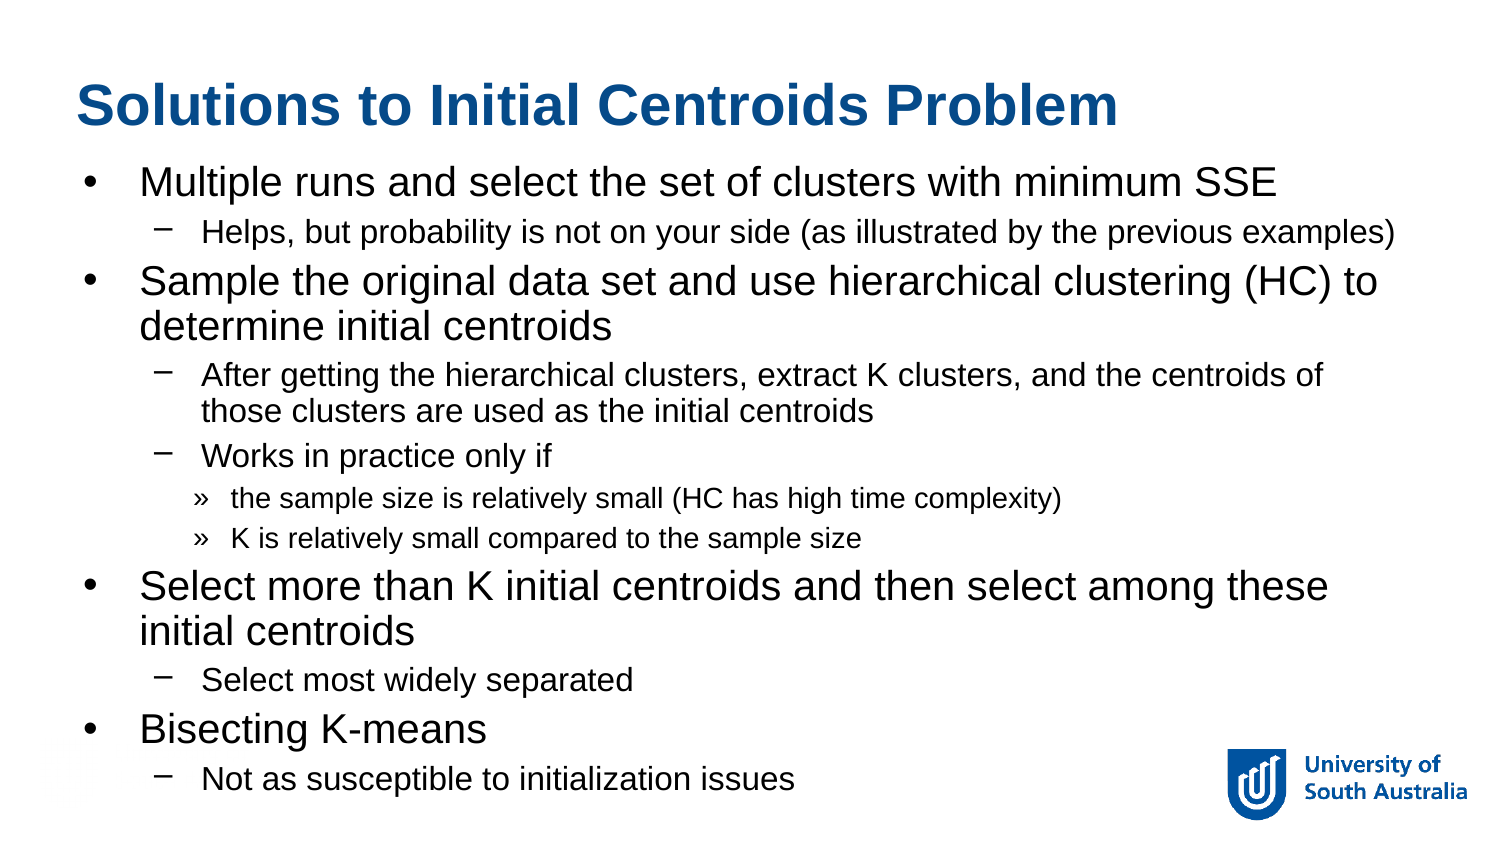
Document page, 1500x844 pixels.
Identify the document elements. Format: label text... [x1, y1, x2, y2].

picture [40, 738, 274, 808]
list Solutions to Initial Centroids Problem [68, 70, 1429, 154]
picture [1208, 736, 1486, 832]
list Multiple runs and select the set of clusters with minimum SSE Helps, but probability is not on your side (as illustrated by the previous examples) Sample the original data set and use hierarchical clustering (HC) to determine initial centroids After getting the hierarchical clusters, extract K clusters, and the centroids of those clusters are used as the initial centroids Works in practice only if the sample size is relatively small (HC has high time complexity) K is relatively small compared to the sample size Select more than K initial centroids and then select among these initial centroids Select most widely separated Bisecting K-means Not as susceptible to initialization issues [68, 153, 1415, 721]
